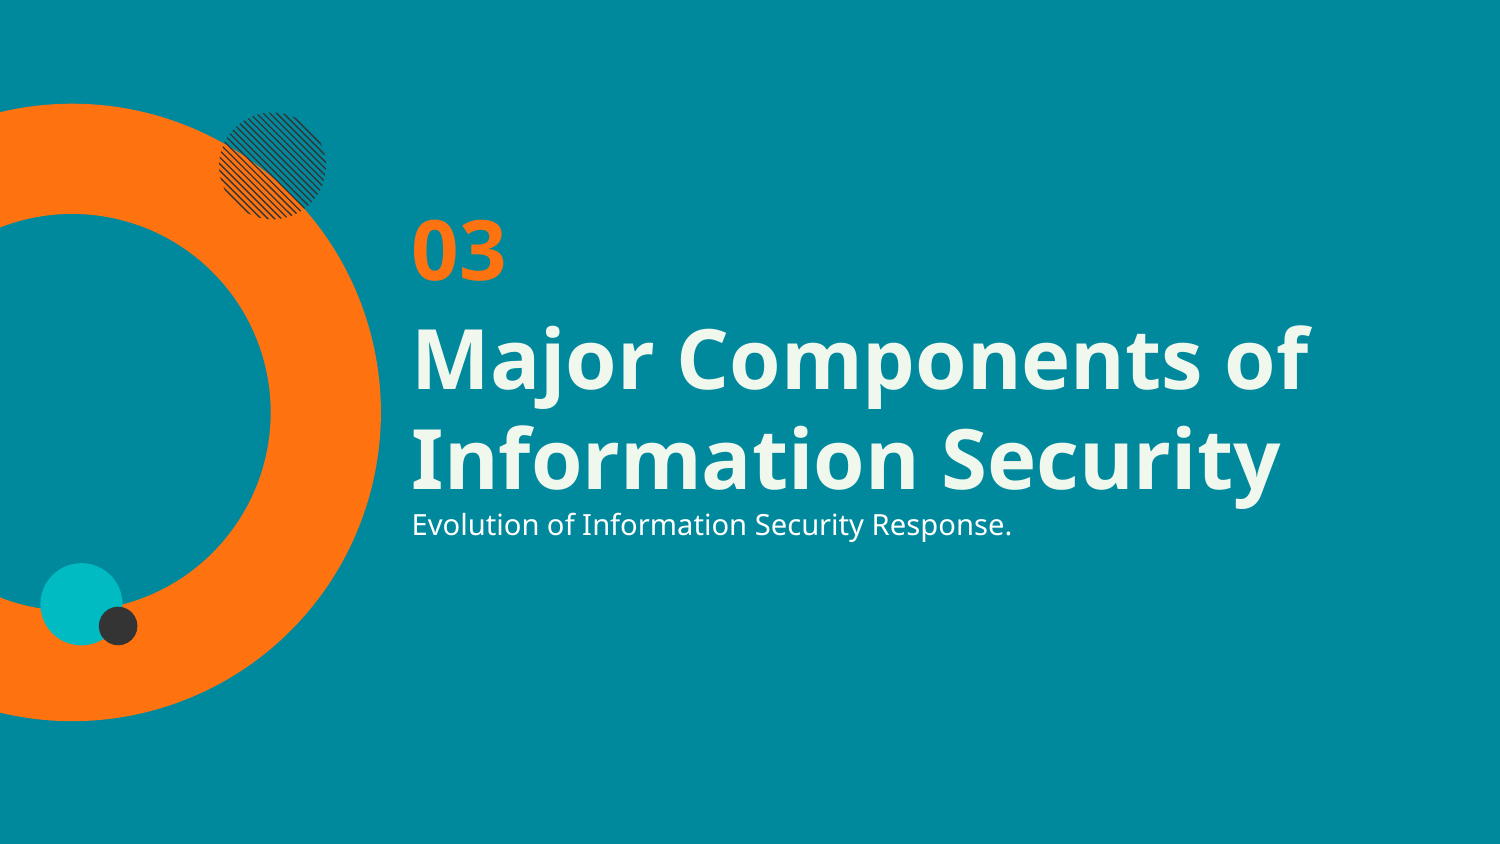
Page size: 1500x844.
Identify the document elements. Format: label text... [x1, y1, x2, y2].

subtitle Evolution of Information Security Response. [396, 491, 1329, 622]
title 03 [396, 175, 1329, 319]
title Major Components of Information Security [396, 321, 1329, 491]
